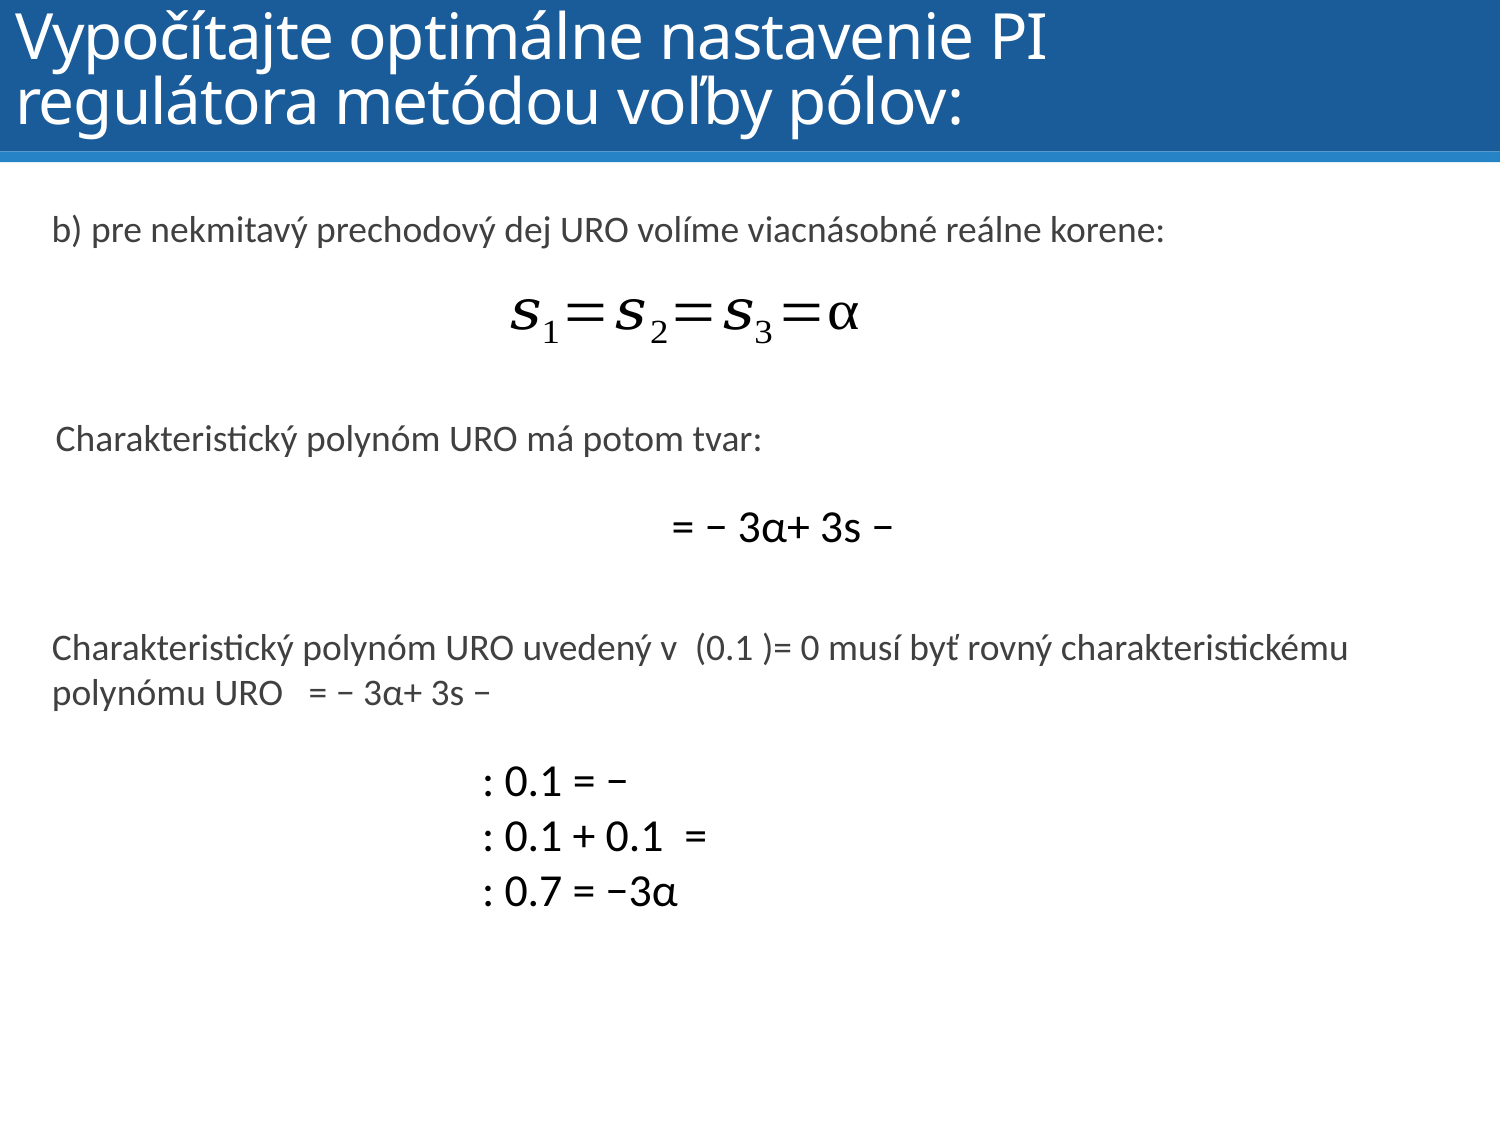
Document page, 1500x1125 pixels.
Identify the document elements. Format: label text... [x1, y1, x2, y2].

text_box Charakteristický polynóm URO má potom tvar: [40, 406, 779, 467]
title Vypočítajte optimálne nastavenie PI regulátora metódou voľby pólov: [0, 0, 1334, 146]
text_box b) pre nekmitavý prechodový dej URO volíme viacnásobné reálne korene: [36, 197, 1254, 258]
